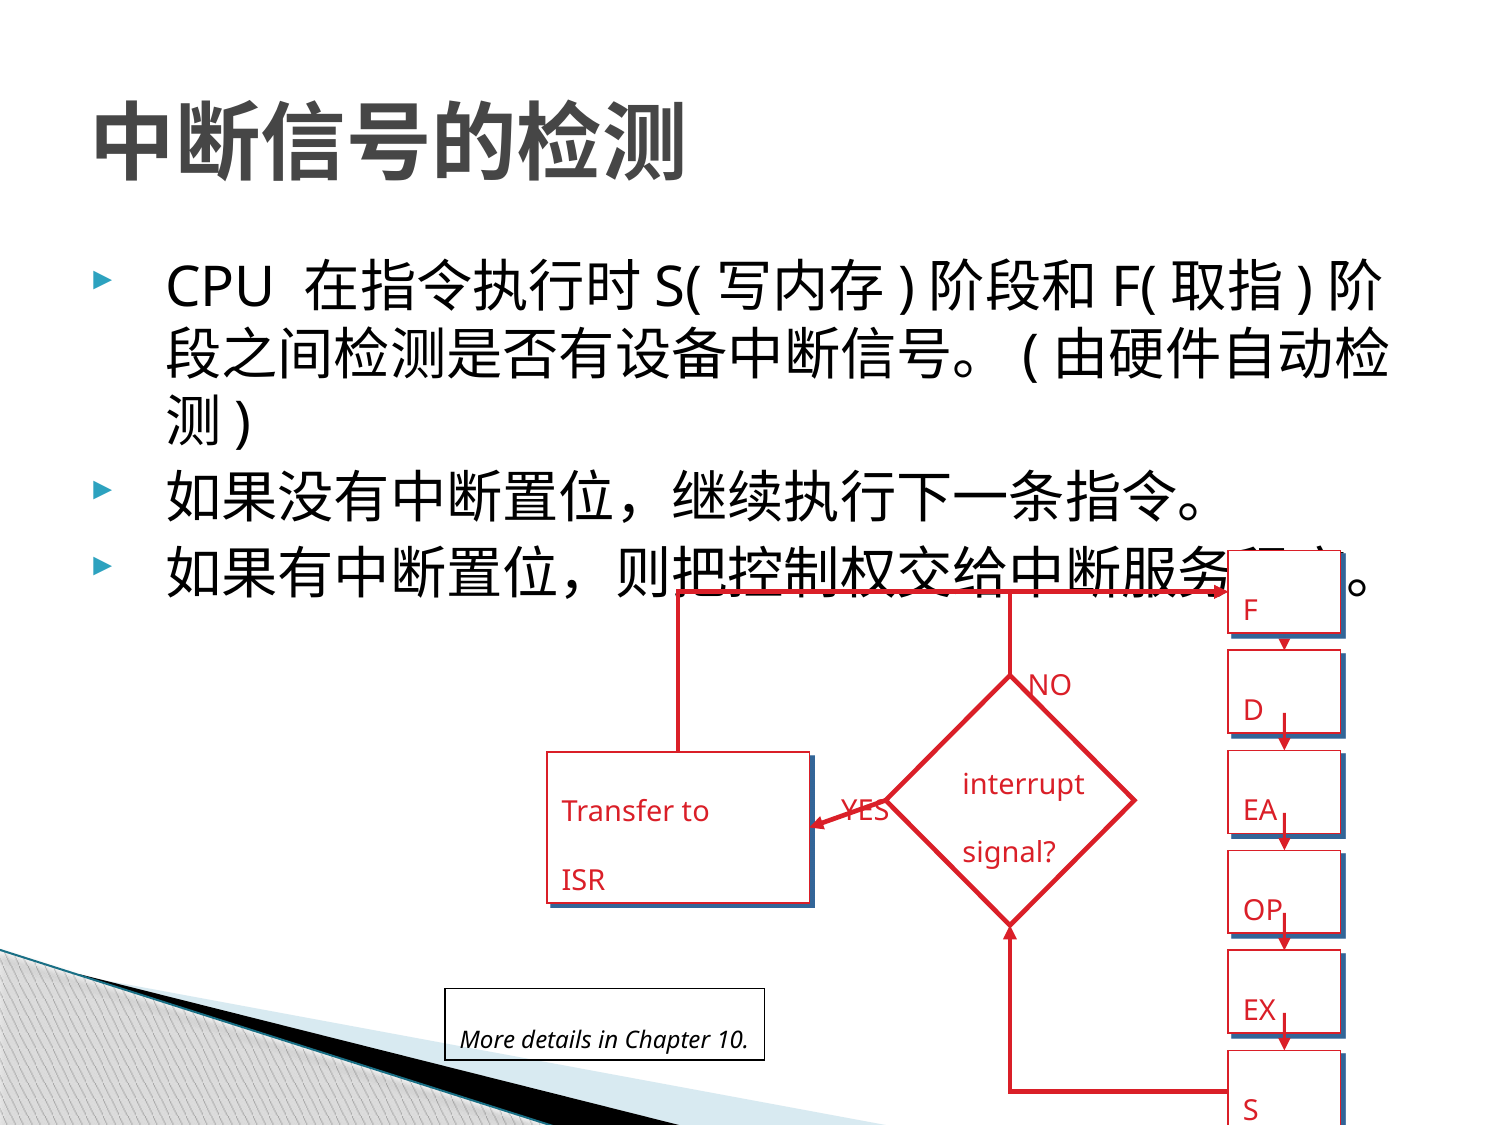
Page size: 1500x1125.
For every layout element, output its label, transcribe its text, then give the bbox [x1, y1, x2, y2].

title 中断信号的检测 [75, 45, 1425, 233]
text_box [546, 550, 1341, 1107]
text_box More details in Chapter 10. [444, 988, 540, 1061]
list CPU 在指令执行时S(写内存)阶段和F(取指)阶段之间检测是否有设备中断信号。(由硬件自动检测) 如果没有中断置位，继续执行下一条指令。 如果有中断置位，则把控制权交给中断服务程序。 [75, 242, 1425, 986]
